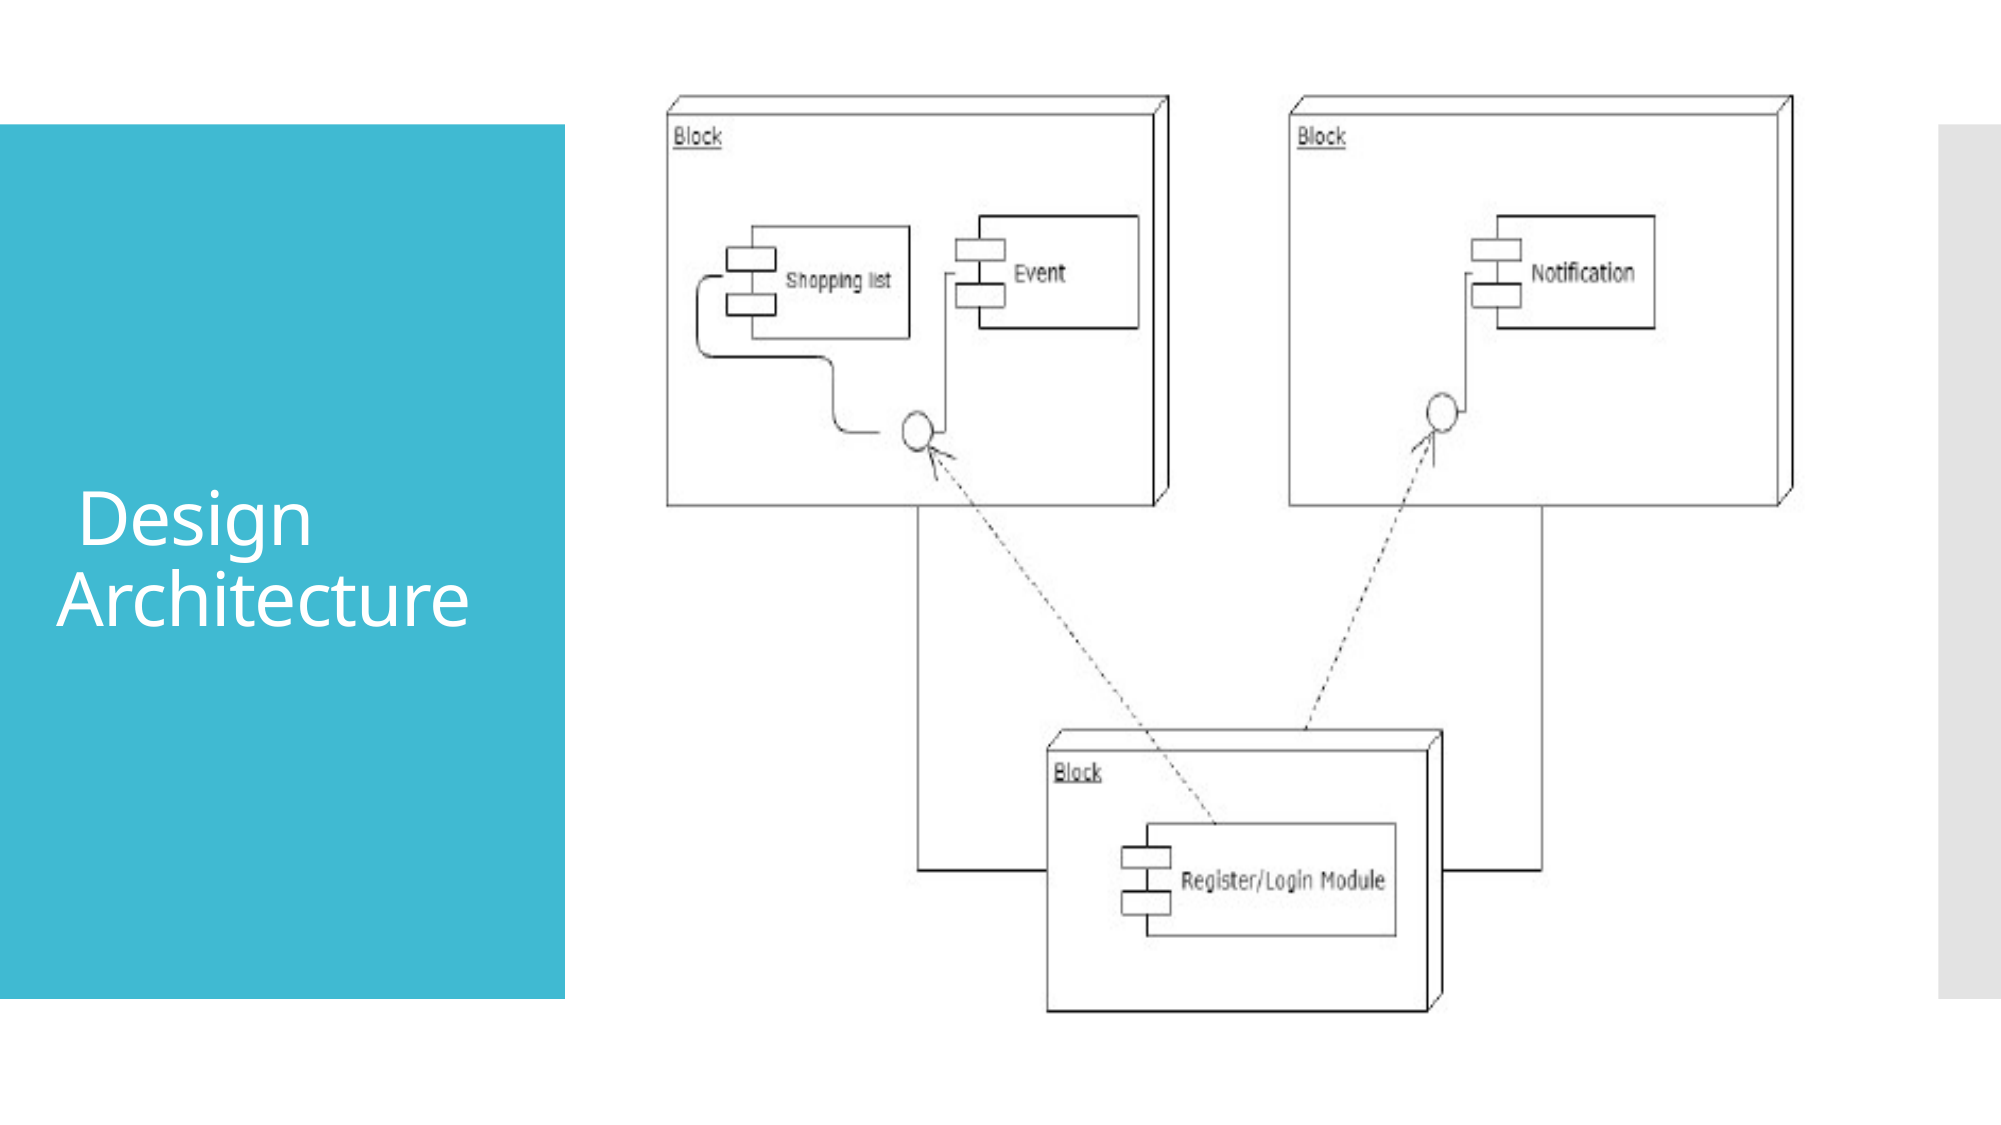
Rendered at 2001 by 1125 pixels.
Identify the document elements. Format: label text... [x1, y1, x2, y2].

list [565, 54, 1861, 1063]
title Design Architecture [41, 184, 525, 940]
